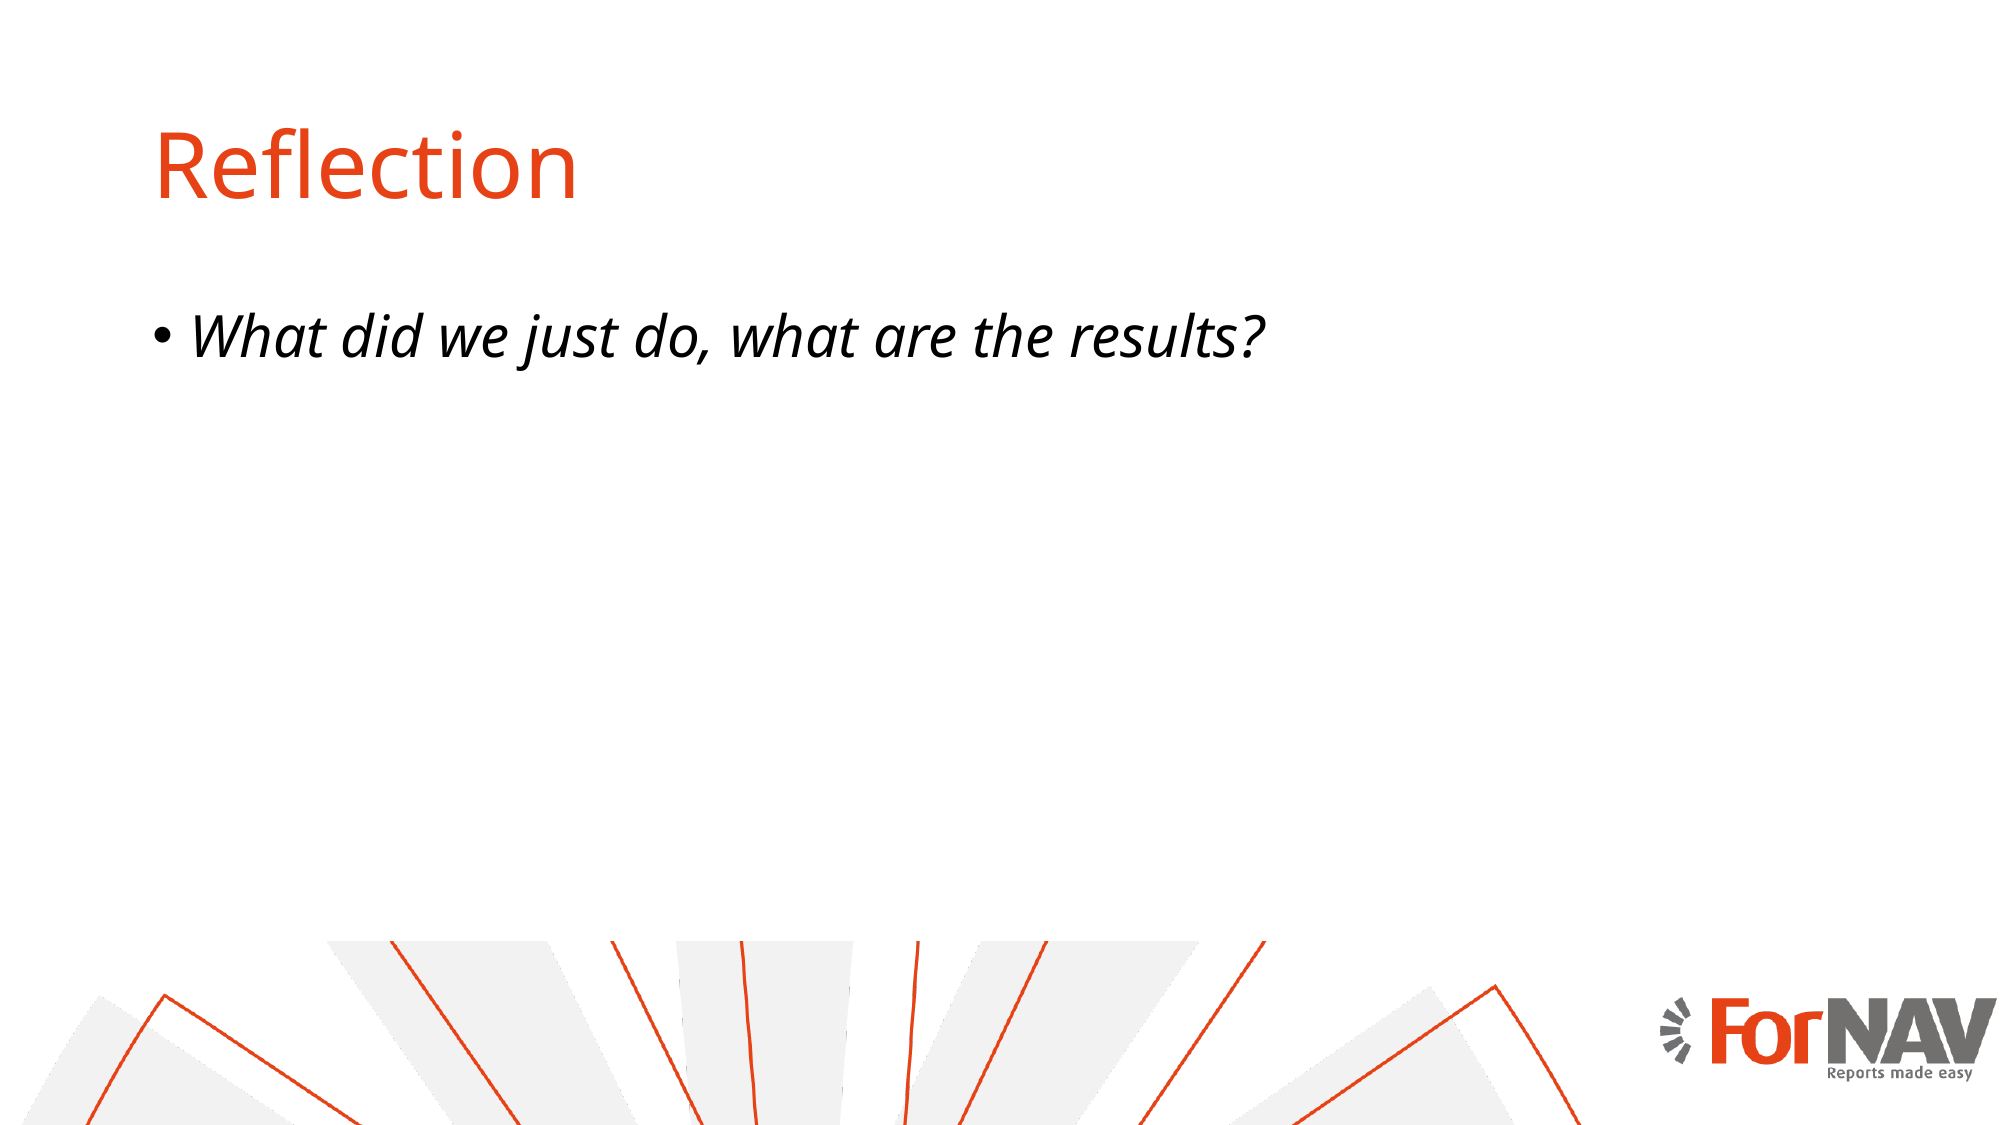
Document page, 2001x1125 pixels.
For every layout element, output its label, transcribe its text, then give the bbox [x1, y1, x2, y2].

list What did we just do, what are the results? [137, 299, 1863, 942]
title Reflection [137, 59, 1863, 278]
picture [0, 941, 2001, 1125]
